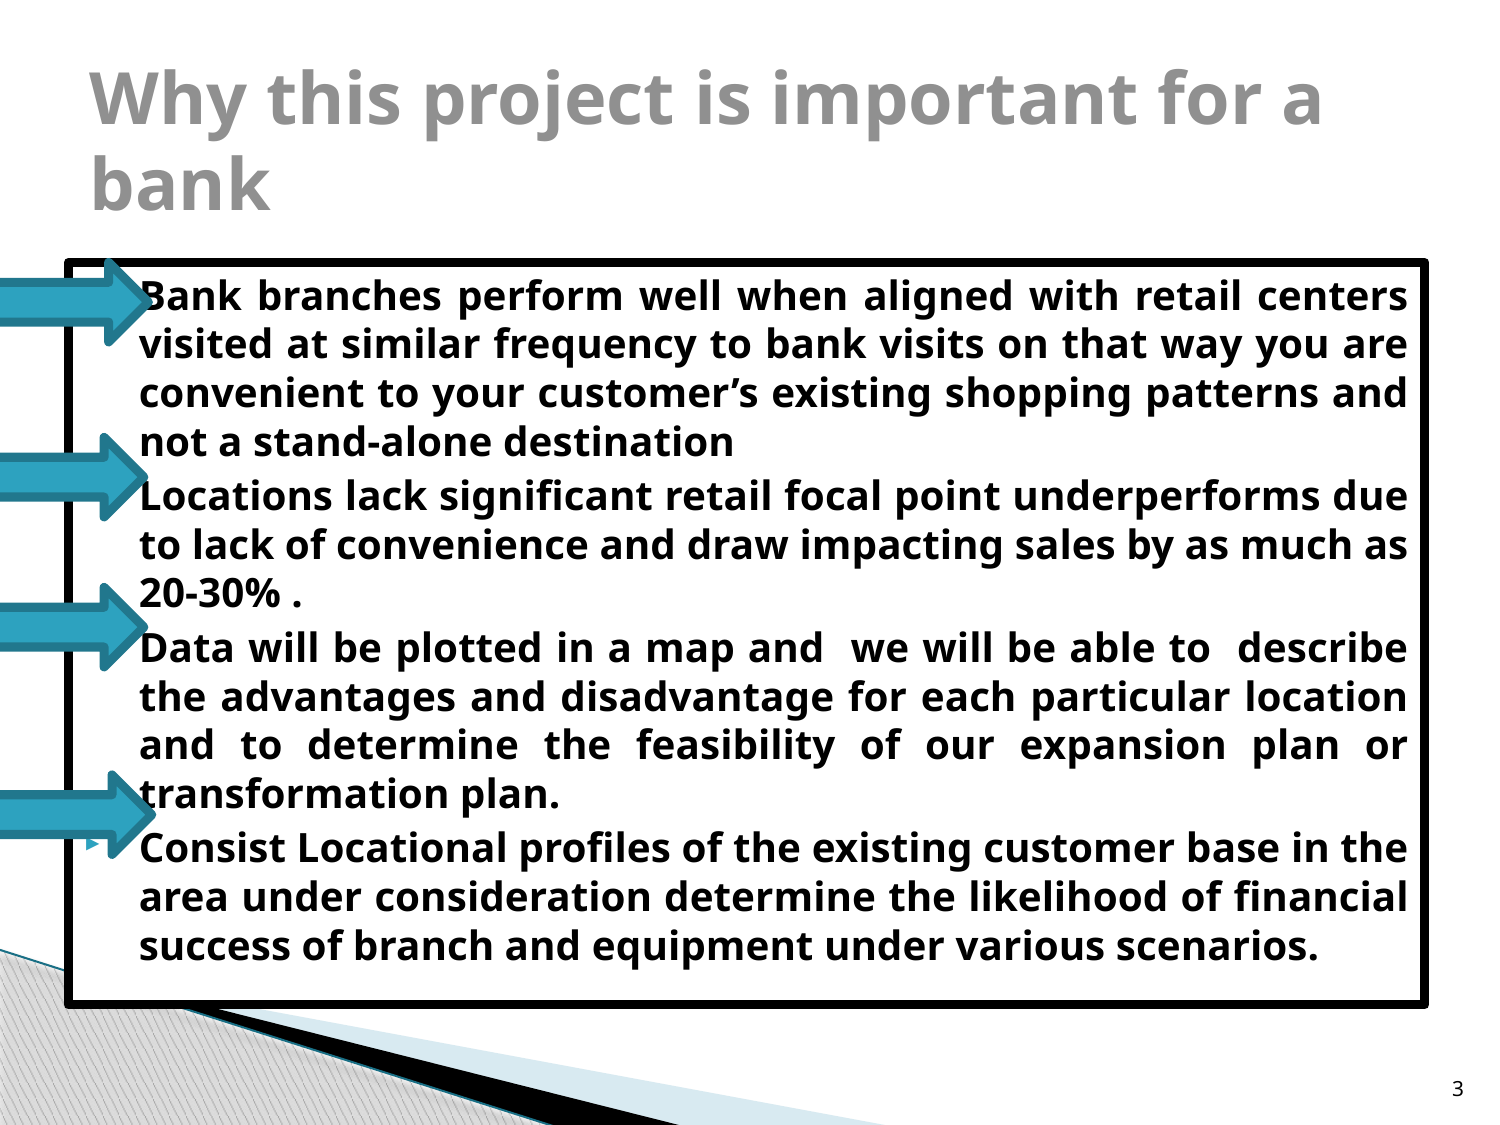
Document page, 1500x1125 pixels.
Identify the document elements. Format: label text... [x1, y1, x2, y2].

list Bank branches perform well when aligned with retail centers visited at similar frequency to bank visits on that way you are convenient to your customer’s existing shopping patterns and not a stand-alone destination Locations lack significant retail focal point underperforms due to lack of convenience and draw impacting sales by as much as 20-30% . Data will be plotted in a map and we will be able to describe the advantages and disadvantage for each particular location and to determine the feasibility of our expansion plan or transformation plan. Consist Locational profiles of the existing customer base in the area under consideration determine the likelihood of financial success of branch and equipment under various scenarios. [64, 258, 1429, 1009]
slide_number 3 [1418, 1051, 1479, 1112]
text_box [0, 432, 149, 522]
text_box [0, 257, 153, 347]
text_box [0, 770, 157, 859]
title Why this project is important for a bank [75, 45, 1425, 233]
text_box [0, 582, 149, 672]
